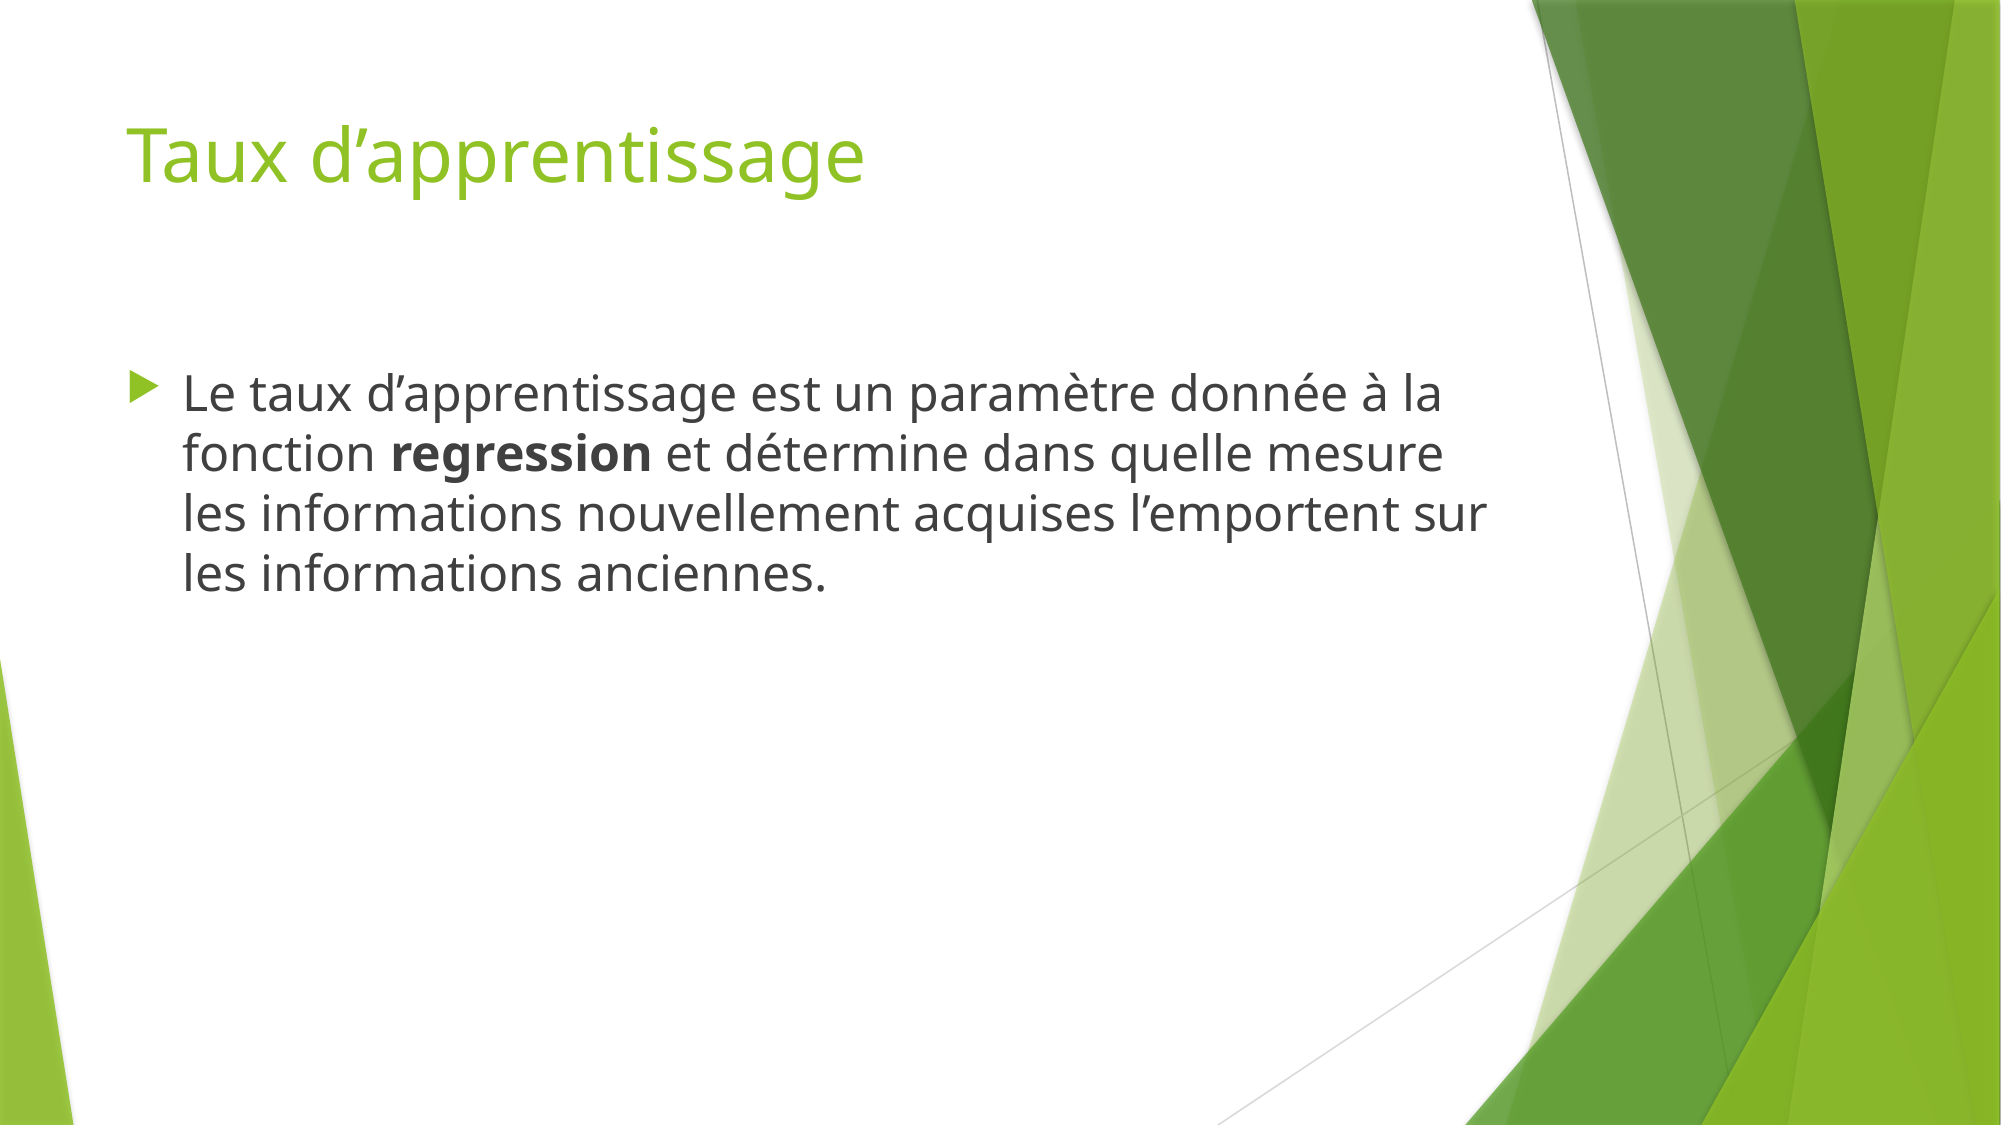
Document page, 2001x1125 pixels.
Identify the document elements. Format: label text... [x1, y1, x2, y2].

list Le taux d’apprentissage est un paramètre donnée à la fonction regression et détermine dans quelle mesure les informations nouvellement acquises l’emportent sur les informations anciennes. [111, 354, 1522, 992]
title Taux d’apprentissage [111, 99, 1522, 317]
